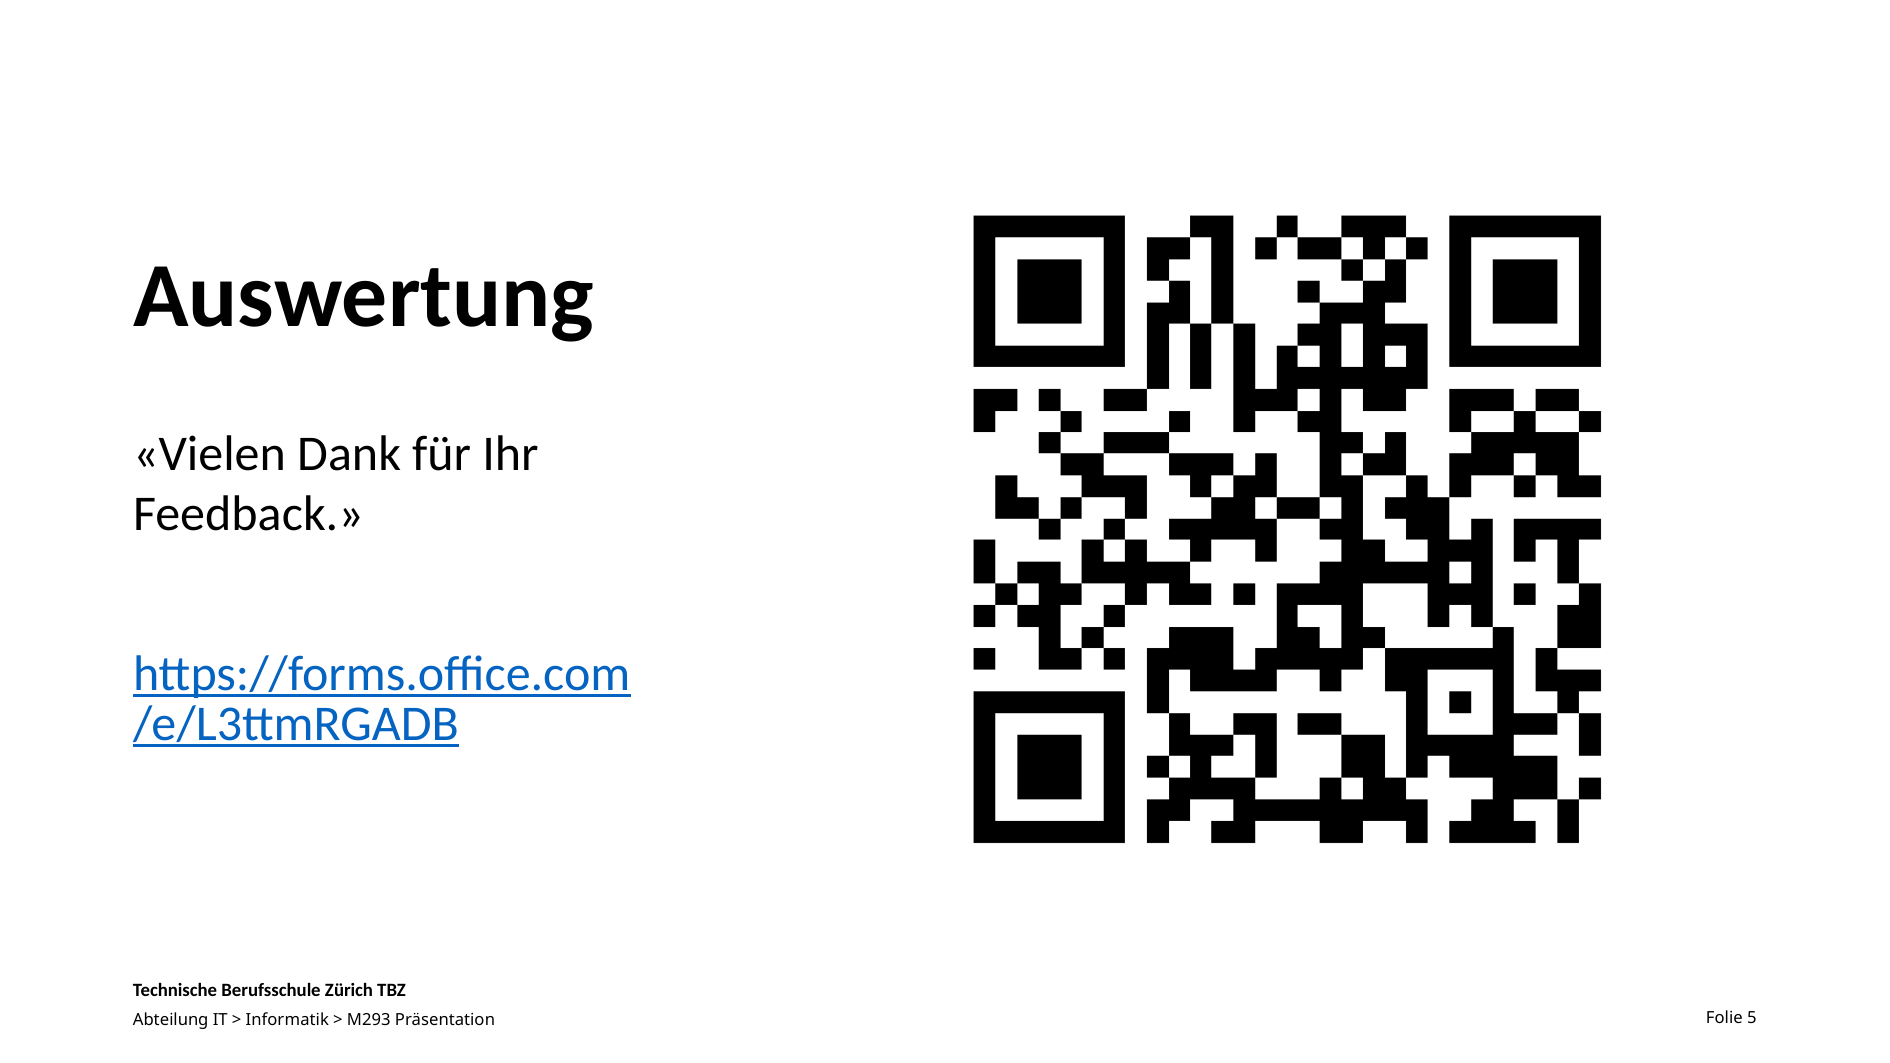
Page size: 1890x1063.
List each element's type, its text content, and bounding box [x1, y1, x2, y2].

title Auswertung [118, 118, 650, 355]
slide_number Folie 5 [944, 1003, 1772, 1034]
footer Abteilung IT > Informatik > M293 Präsentation [118, 1003, 944, 1034]
picture [944, 186, 1635, 877]
list «Vielen Dank für Ihr Feedback.» https://forms.office.com/e/L3ttmRGADB [118, 413, 650, 945]
